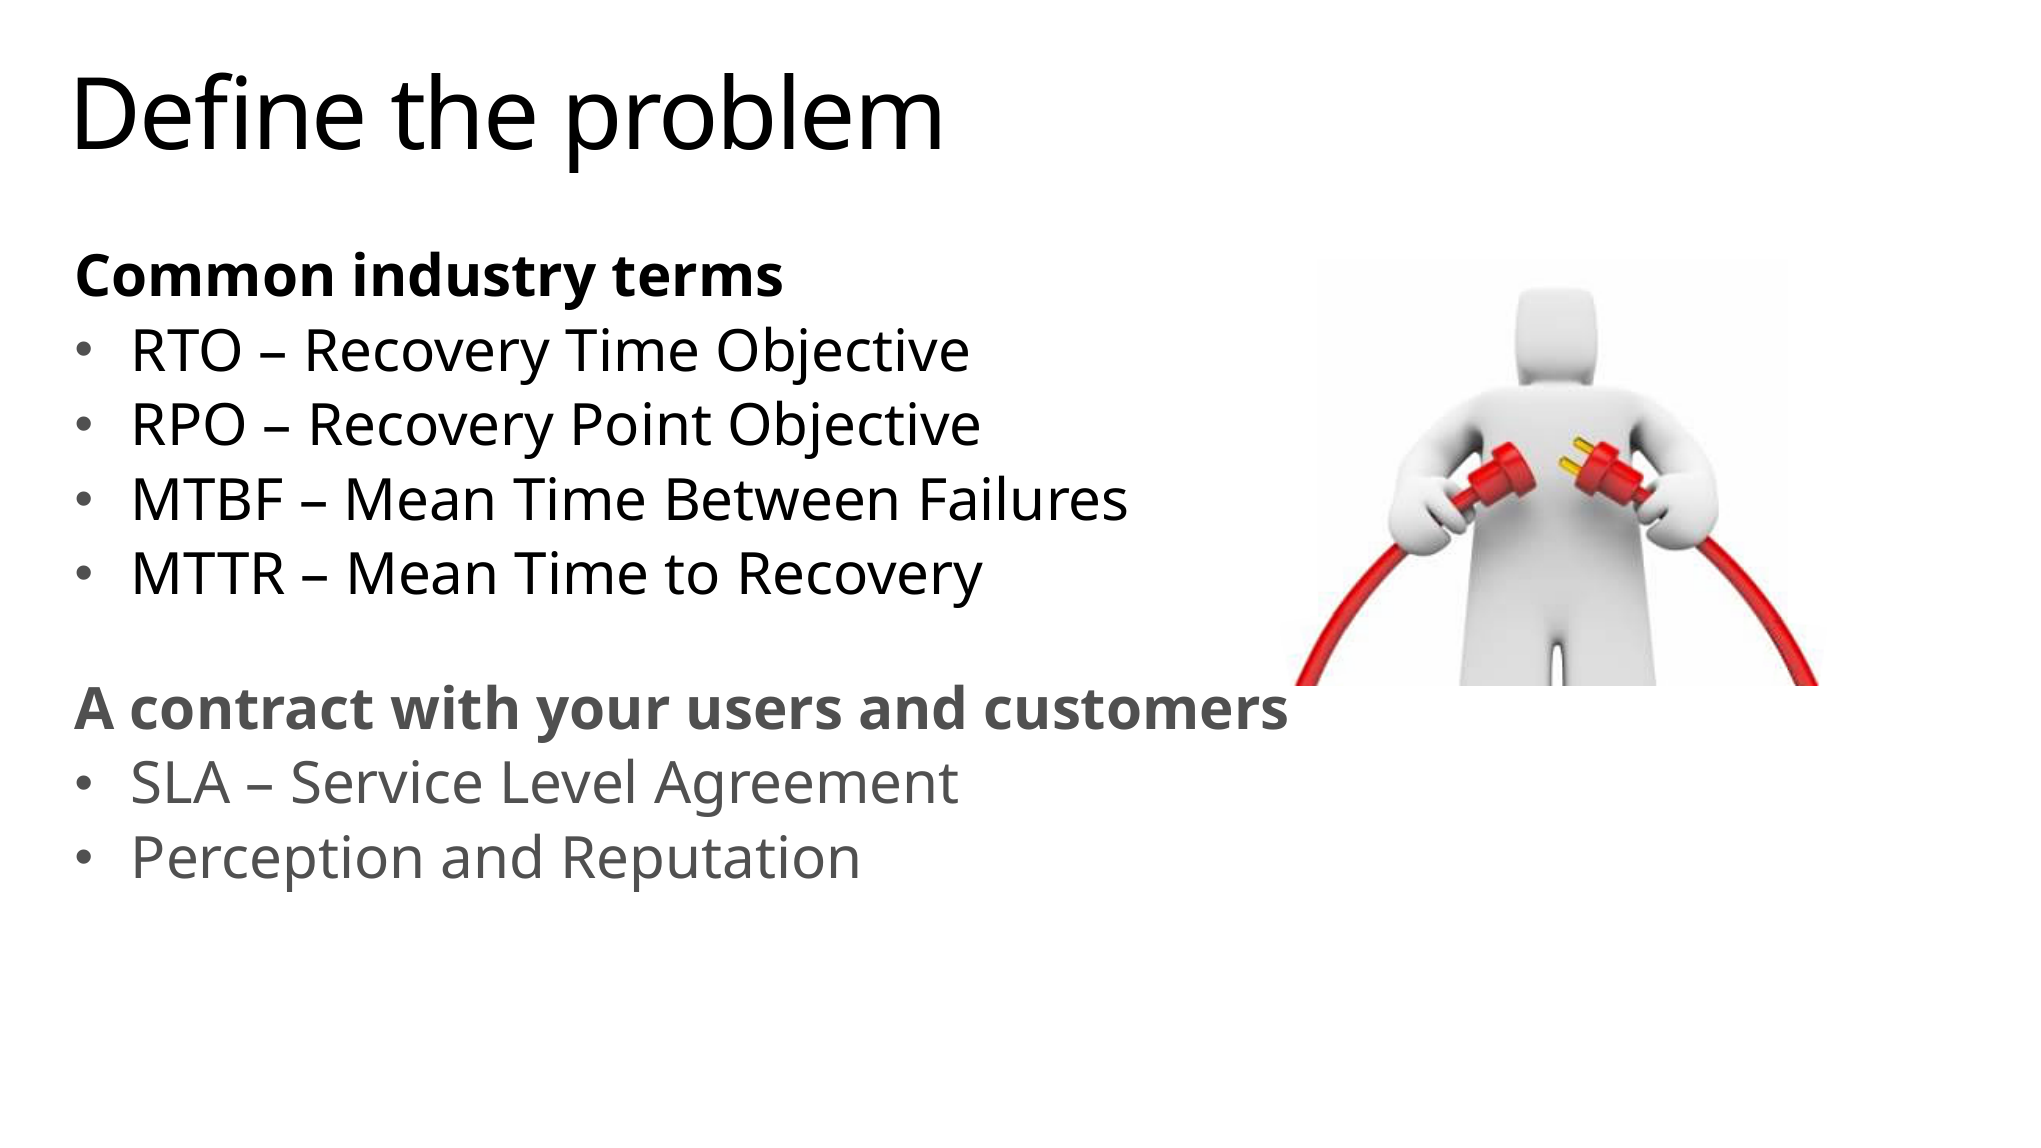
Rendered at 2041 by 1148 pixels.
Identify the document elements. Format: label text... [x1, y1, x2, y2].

picture [1208, 258, 1913, 686]
text_box A contract with your users and customers SLA – Service Level Agreement Perception and Reputation [50, 664, 1404, 907]
title Define the problem [45, 48, 1996, 199]
list Common industry terms RTO – Recovery Time Objective RPO – Recovery Point Objective MTBF – Mean Time Between Failures MTTR – Mean Time to Recovery [50, 231, 1404, 637]
